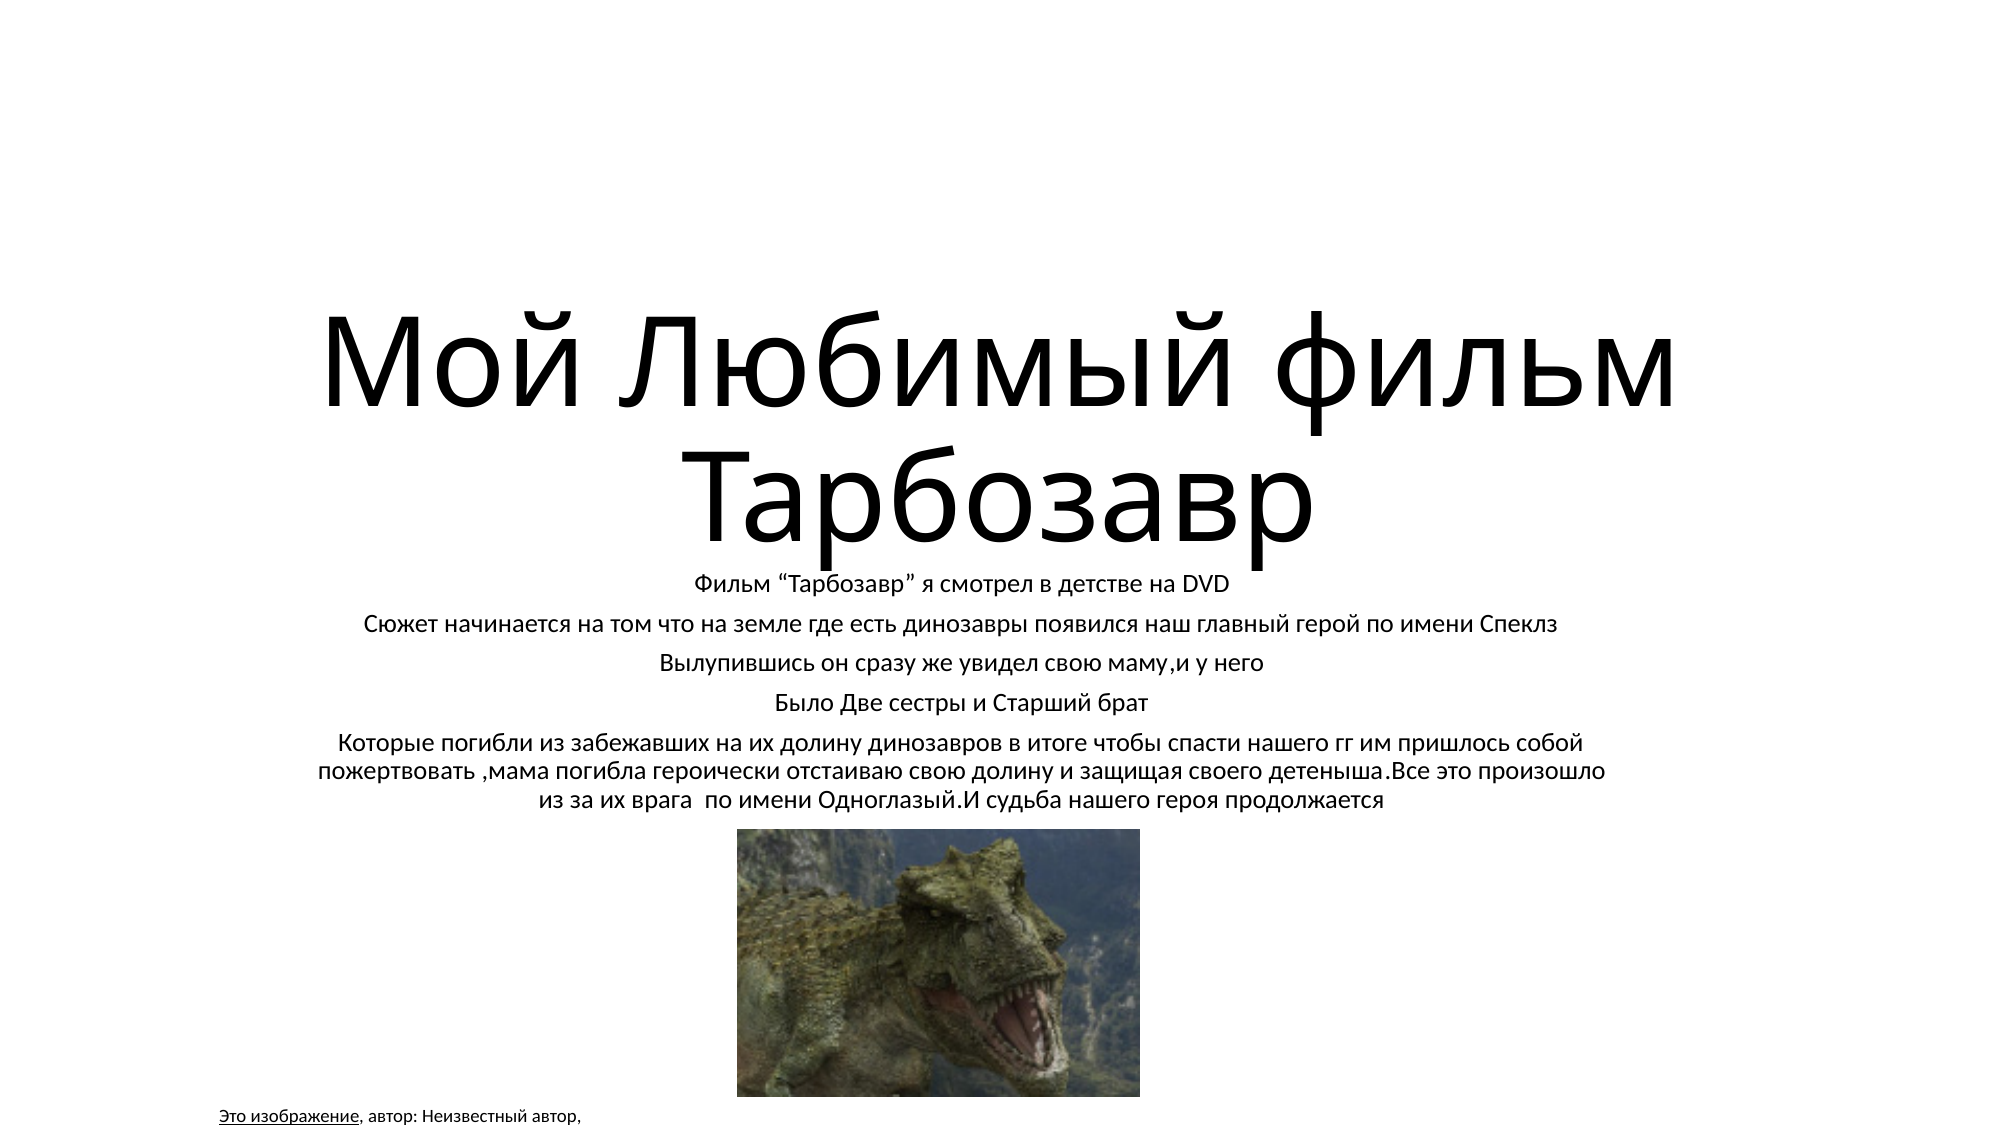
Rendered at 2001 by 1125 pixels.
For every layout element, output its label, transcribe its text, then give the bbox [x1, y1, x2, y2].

picture [736, 829, 1140, 1097]
text_box Это изображение, автор: Неизвестный автор, лицензия: CC BY [204, 1096, 607, 1125]
subtitle Фильм “Тарбозавр” я смотрел в детстве на DVD Сюжет начинается на том что на земле где есть динозавры появился наш главный герой по имени Спеклз Вылупившись он сразу же увидел свою маму,и у него Было Две сестры и Старший брат Которые погибли из забежавших на их долину динозавров в итоге чтобы спасти нашего гг им пришлось собой пожертвовать ,мама погибла героически отстаиваю свою долину и защищая своего детеныша.Все это произошло из за их врага по имени Одноглазый.И судьба нашего героя продолжается [301, 562, 1623, 830]
title Мой Любимый фильм Тарбозавр [249, 162, 1750, 576]
